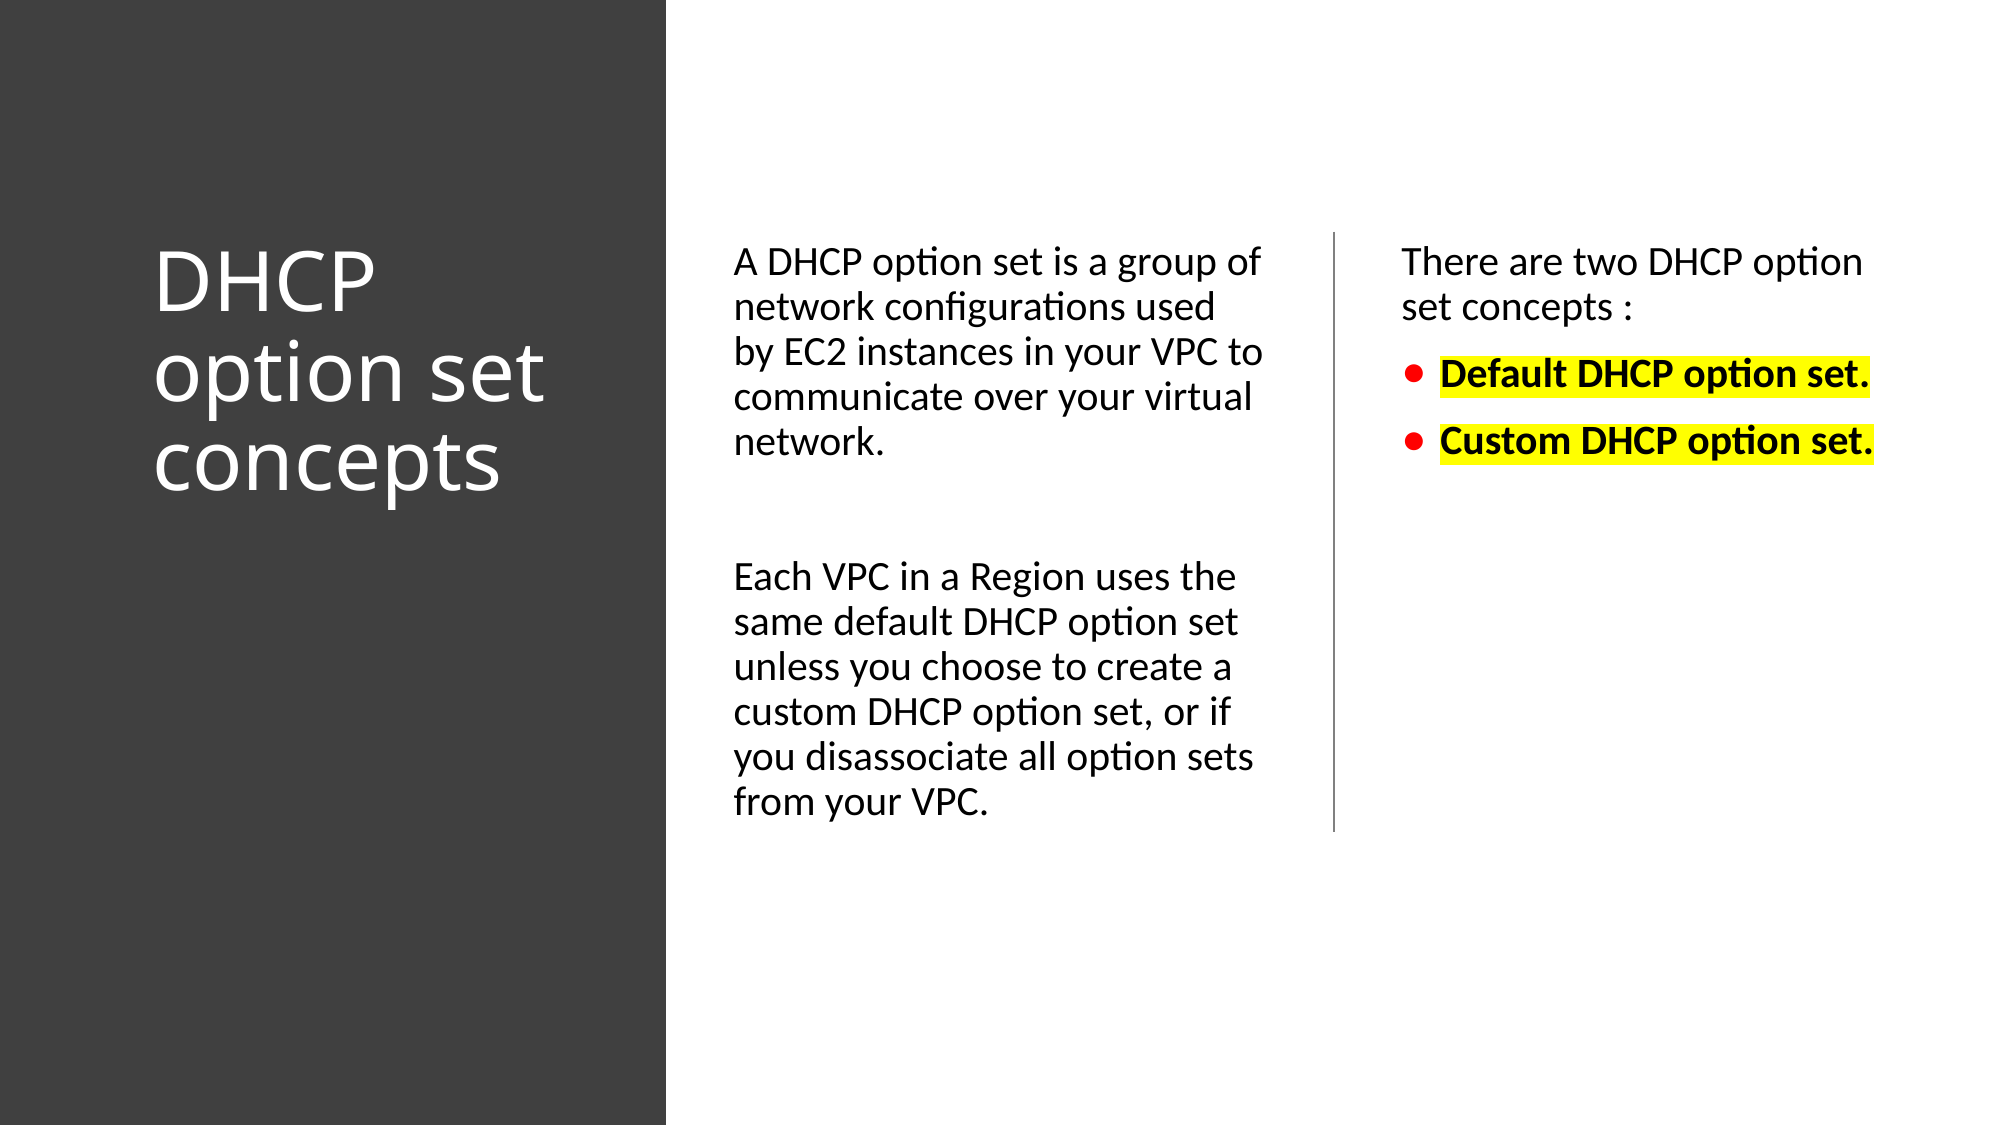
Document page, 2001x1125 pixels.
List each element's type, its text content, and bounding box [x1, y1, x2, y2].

text_box [0, 0, 667, 1125]
title DHCP option set concepts [137, 231, 613, 948]
list There are two DHCP option set concepts : Default DHCP option set. Custom DHCP option set. [1386, 231, 1911, 948]
list A DHCP option set is a group of network configurations used by EC2 instances in your VPC to communicate over your virtual network. Each VPC in a Region uses the same default DHCP option set unless you choose to create a custom DHCP option set, or if you disassociate all option sets from your VPC. [718, 231, 1281, 948]
